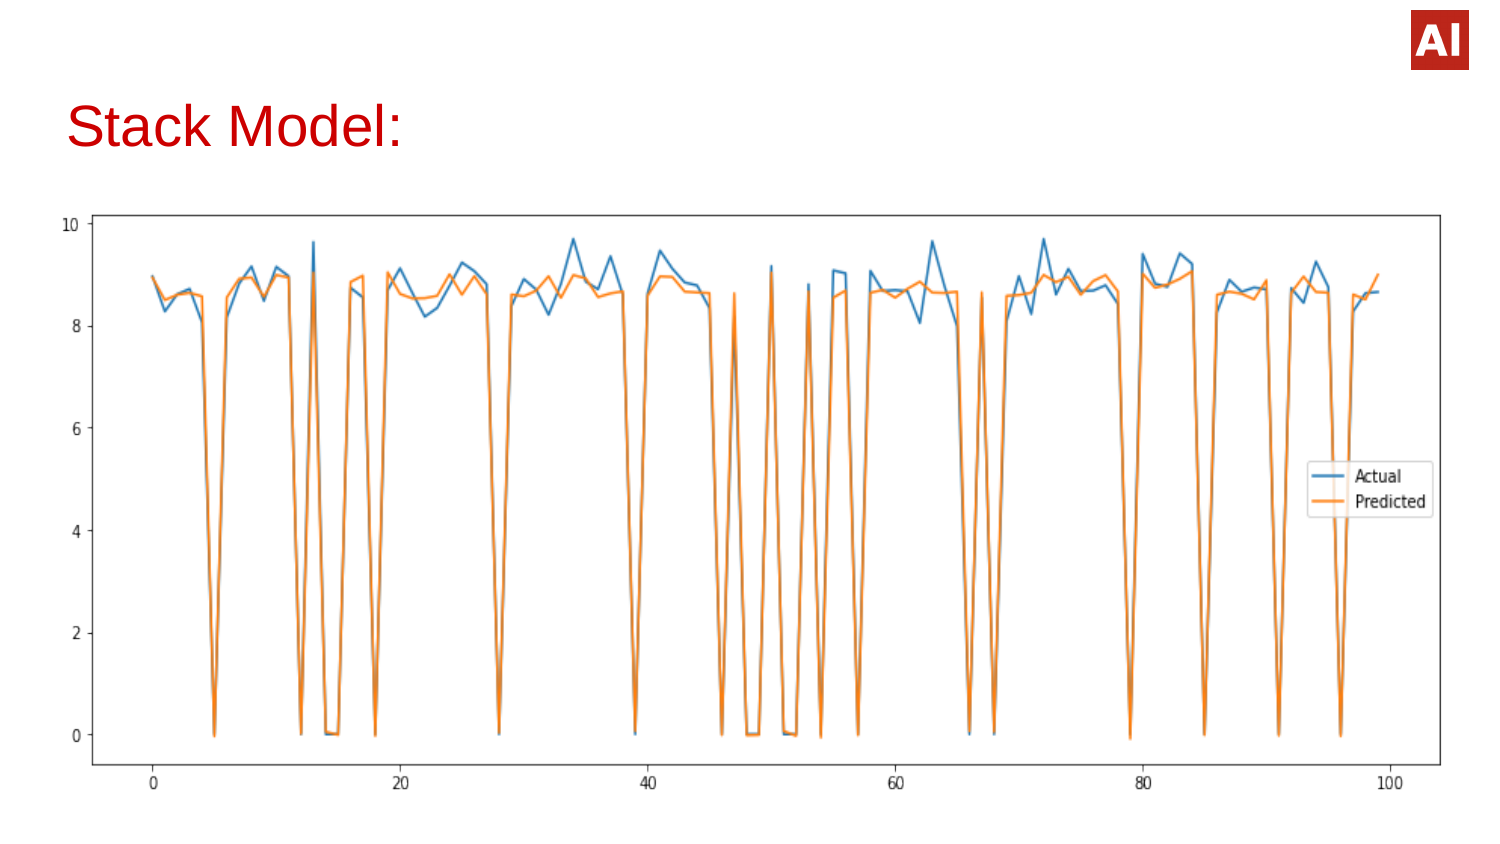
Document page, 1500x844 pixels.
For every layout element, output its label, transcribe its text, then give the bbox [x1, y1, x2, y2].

picture [1411, 10, 1469, 70]
title Stack Model: [51, 72, 1449, 167]
picture [50, 203, 1450, 805]
